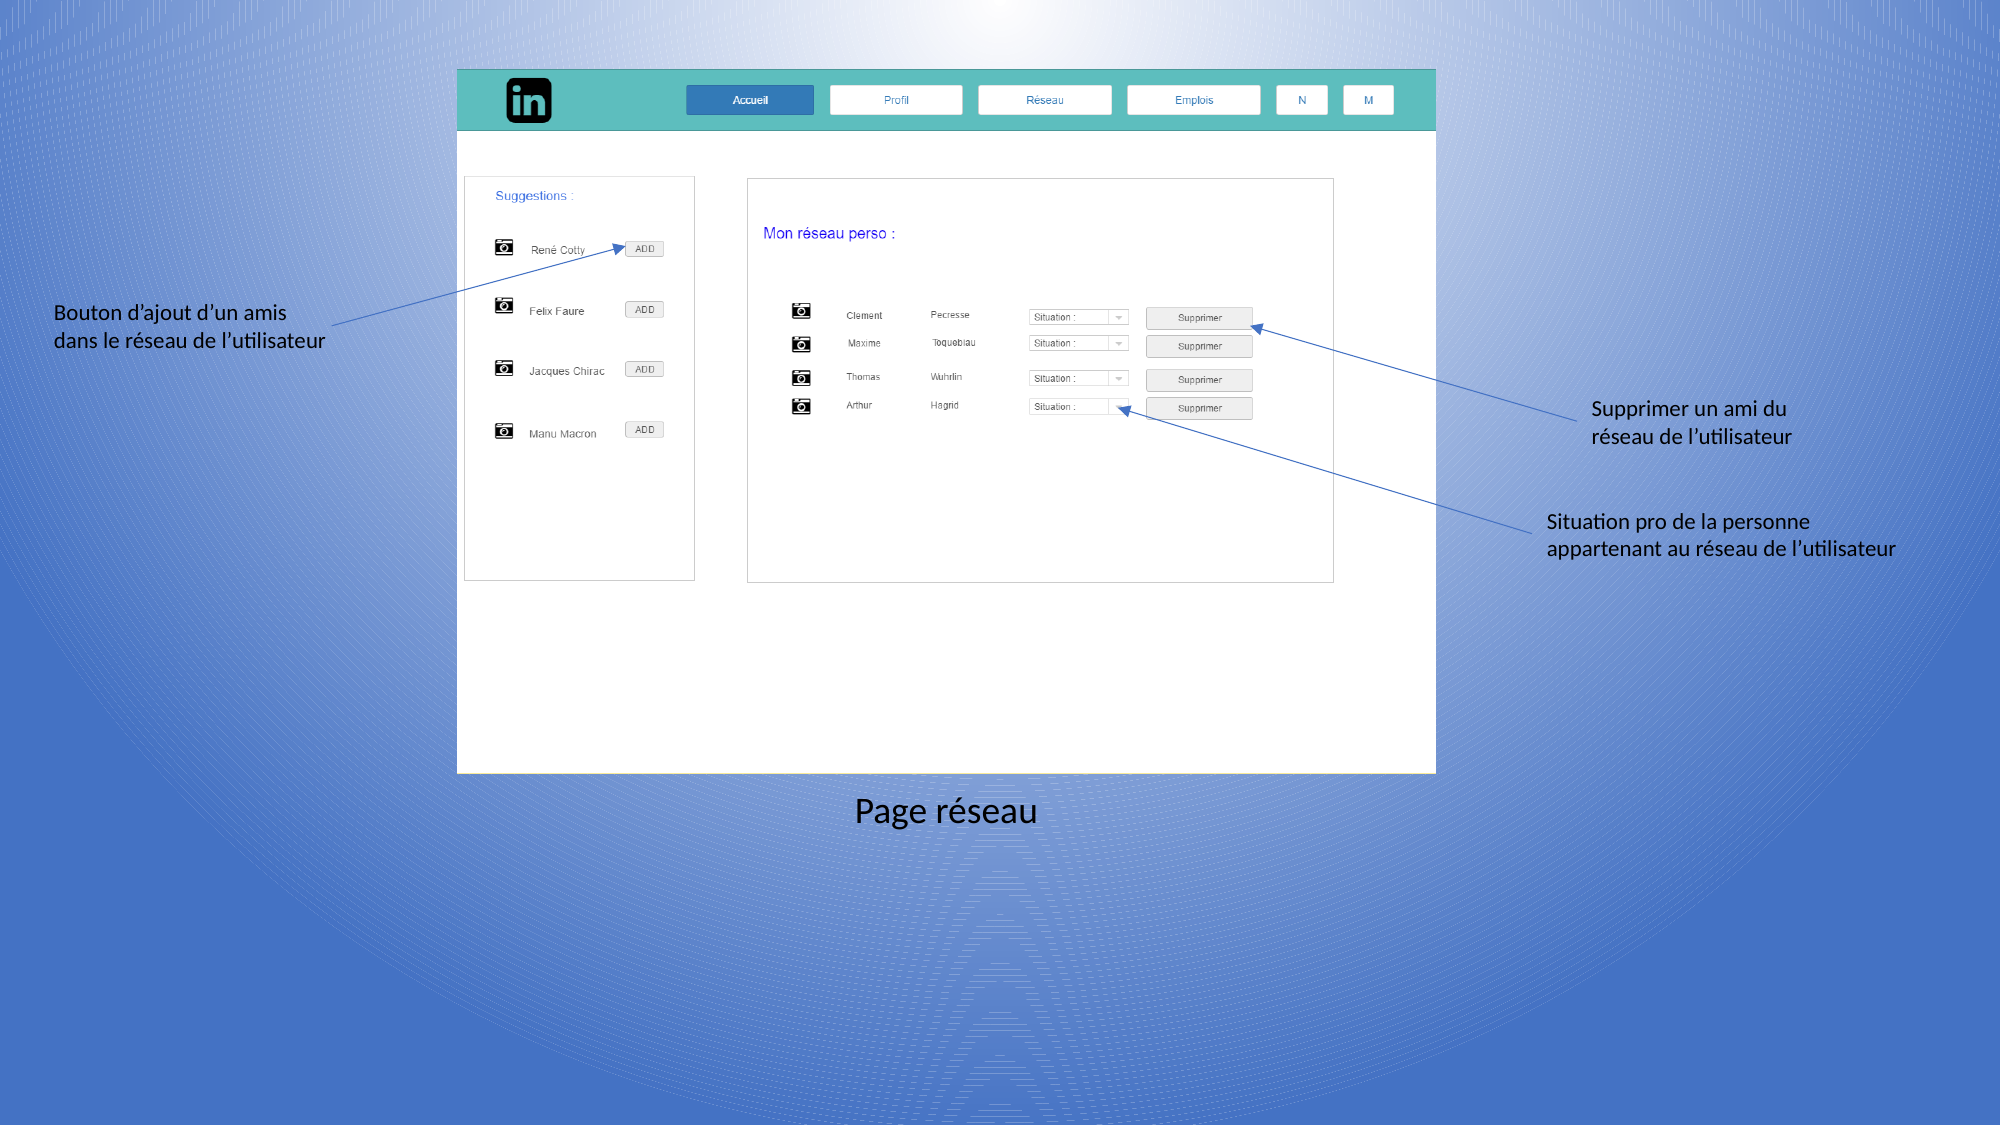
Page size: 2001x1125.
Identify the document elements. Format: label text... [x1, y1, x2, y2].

text_box Supprimer un ami du réseau de l’utilisateur [1576, 386, 1844, 457]
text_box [331, 246, 626, 326]
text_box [1117, 407, 1532, 535]
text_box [1249, 325, 1577, 422]
picture [457, 69, 1436, 774]
text_box Bouton d’ajout d’un amis dans le réseau de l’utilisateur [39, 290, 342, 361]
text_box Page réseau [839, 778, 1054, 839]
text_box Situation pro de la personne appartenant au réseau de l’utilisateur [1532, 498, 1913, 569]
